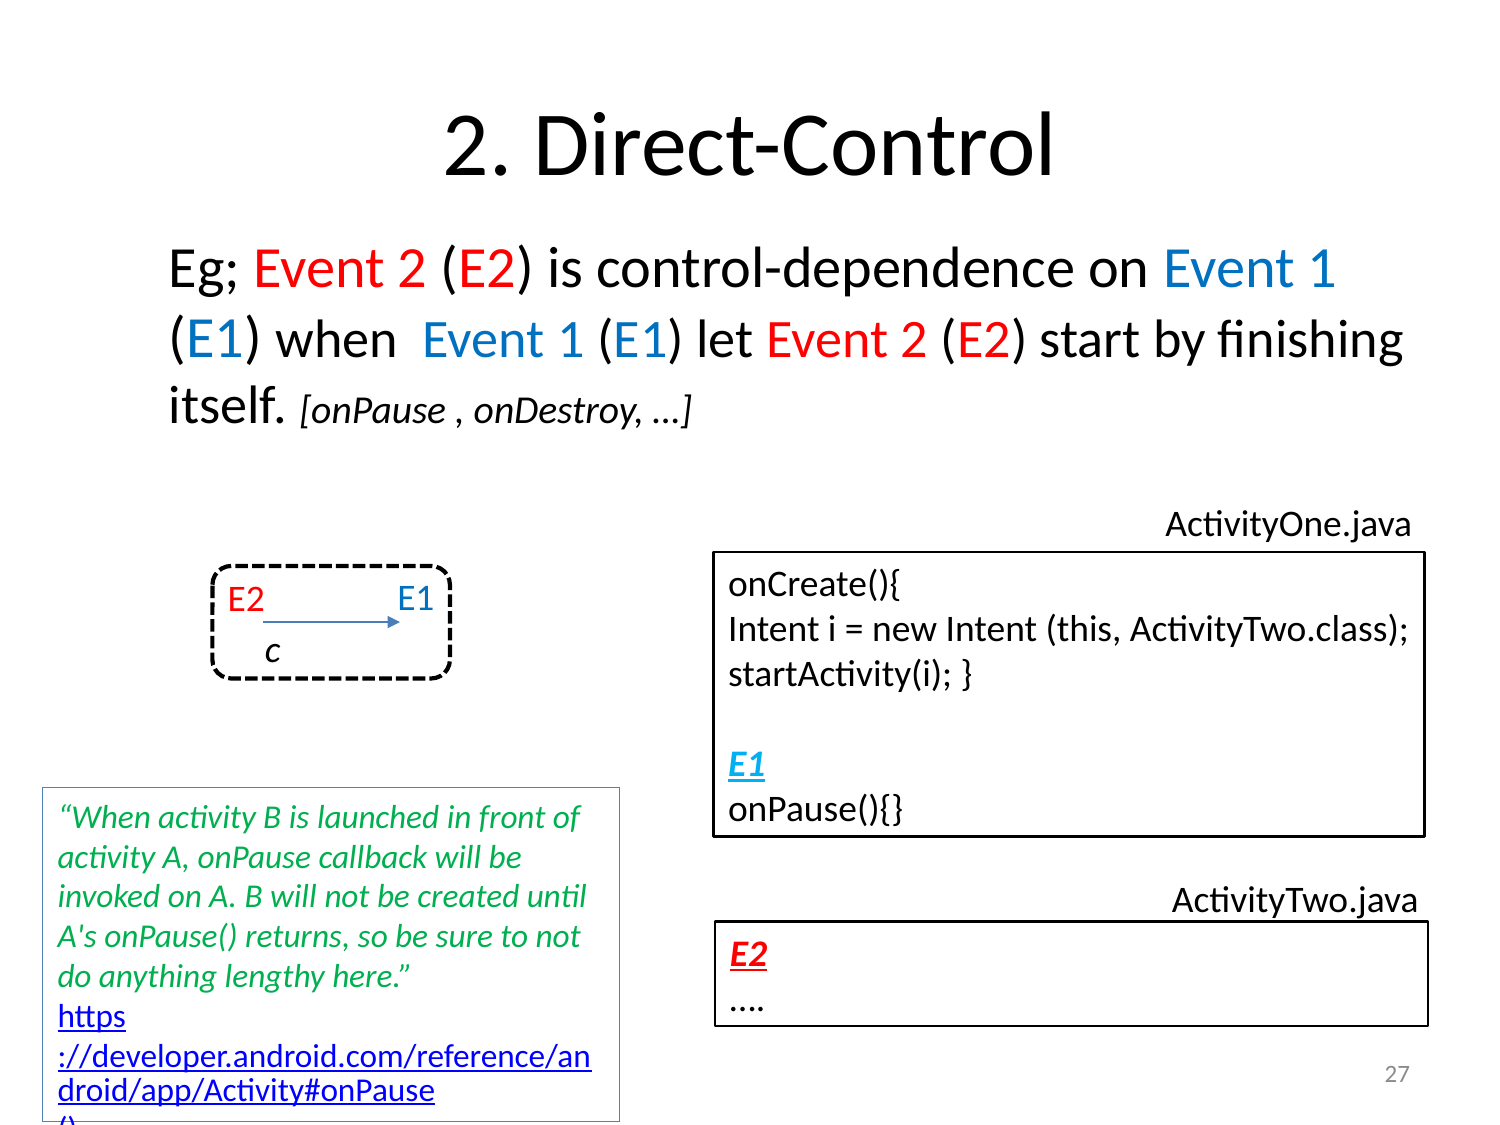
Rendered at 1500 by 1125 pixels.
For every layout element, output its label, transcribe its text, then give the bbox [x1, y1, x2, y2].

text_box E2 …. [715, 921, 1428, 1027]
slide_number 27 [1074, 1042, 1425, 1103]
text_box onCreate(){ Intent i = new Intent (this, ActivityTwo.class); startActivity(i); } E1 onPause(){} [713, 551, 1425, 837]
text_box [210, 619, 453, 681]
title 2. Direct-Control [75, 45, 1425, 233]
list Eg; Event 2 (E2) is control-dependence on Event 1 (E1) when Event 1 (E1) let Event 2 (E2) start by finishing itself. [onPause , onDestroy, …] [78, 221, 1429, 492]
text_box E1 [382, 565, 450, 626]
text_box ActivityOne.java [1150, 491, 1428, 552]
text_box ActivityTwo.java [1157, 867, 1434, 928]
text_box “When activity B is launched in front of activity A, onPause callback will be invoked on A. B will not be created until A's onPause() returns, so be sure to not do anything lengthy here.” https://developer.android.com/reference/android/app/Activity#onPause() [42, 787, 620, 1122]
text_box E2 [212, 566, 280, 627]
text_box [222, 563, 383, 621]
text_box c [250, 617, 296, 678]
